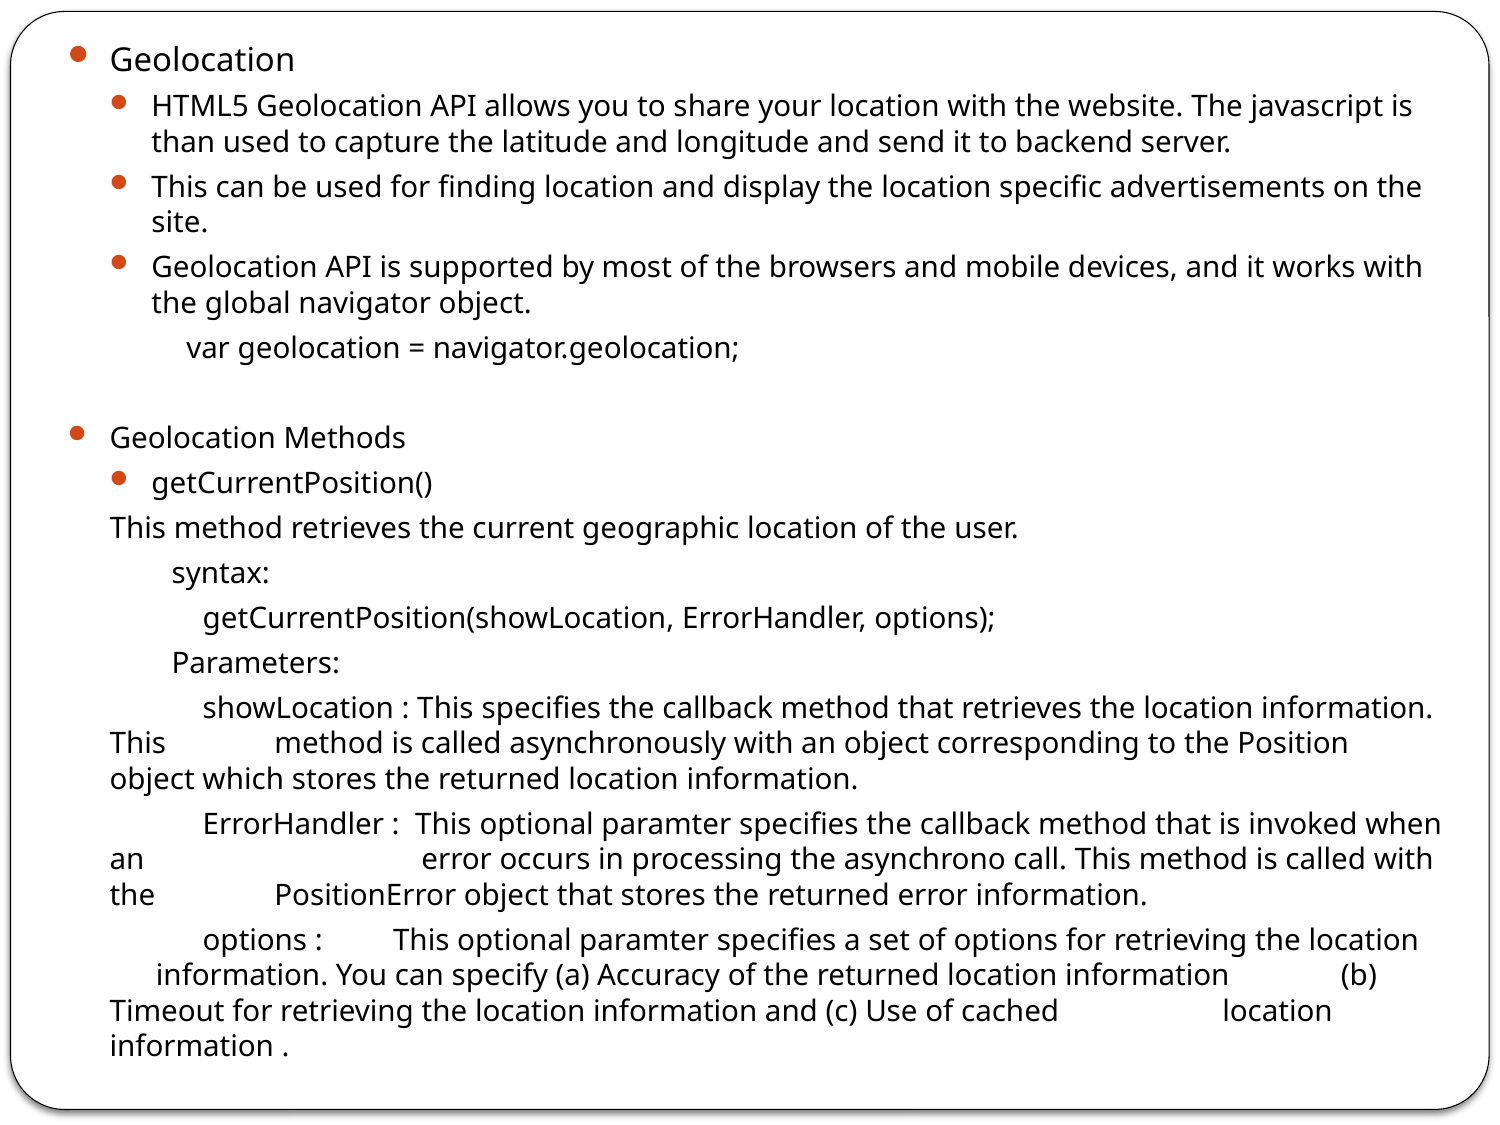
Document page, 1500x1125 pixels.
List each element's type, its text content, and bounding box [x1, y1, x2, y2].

list Geolocation HTML5 Geolocation API allows you to share your location with the website. The javascript is than used to capture the latitude and longitude and send it to backend server. This can be used for finding location and display the location specific advertisements on the site. Geolocation API is supported by most of the browsers and mobile devices, and it works with the global navigator object. var geolocation = navigator.geolocation; Geolocation Methods getCurrentPosition() This method retrieves the current geographic location of the user. syntax: getCurrentPosition(showLocation, ErrorHandler, options); Parameters: showLocation : This specifies the callback method that retrieves the location information. This method is called asynchronously with an object corresponding to the Position object which stores the returned location information. ErrorHandler : This optional paramter specifies the callback method that is invoked when an error occurs in processing the asynchrono call. This method is called with the PositionError object that stores the returned error information. options : This optional paramter specifies a set of options for retrieving the location information. You can specify (a) Accuracy of the returned location information (b) Timeout for retrieving the location information and (c) Use of cached location information . [53, 30, 1471, 1083]
